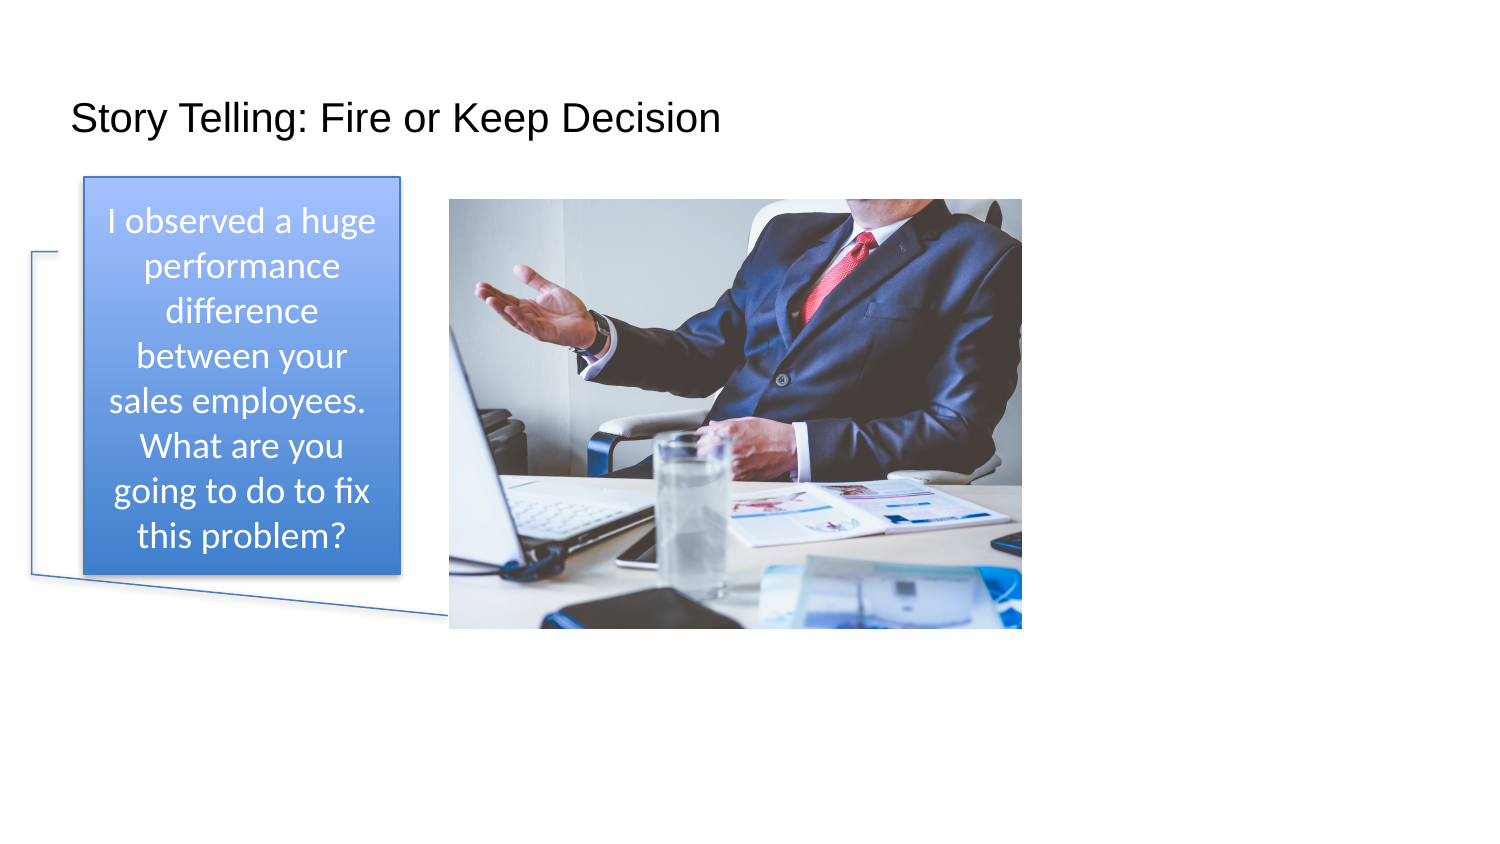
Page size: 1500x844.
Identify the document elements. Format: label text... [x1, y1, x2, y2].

text_box Story Telling: Fire or Keep Decision [55, 88, 1415, 149]
text_box I observed a huge performance difference between your sales employees. What are you going to do to fix this problem? [83, 176, 401, 575]
text_box I observed a huge performance difference between your sales employees. What are you going to do to fix this problem? [30, 250, 443, 616]
picture [448, 199, 1022, 630]
